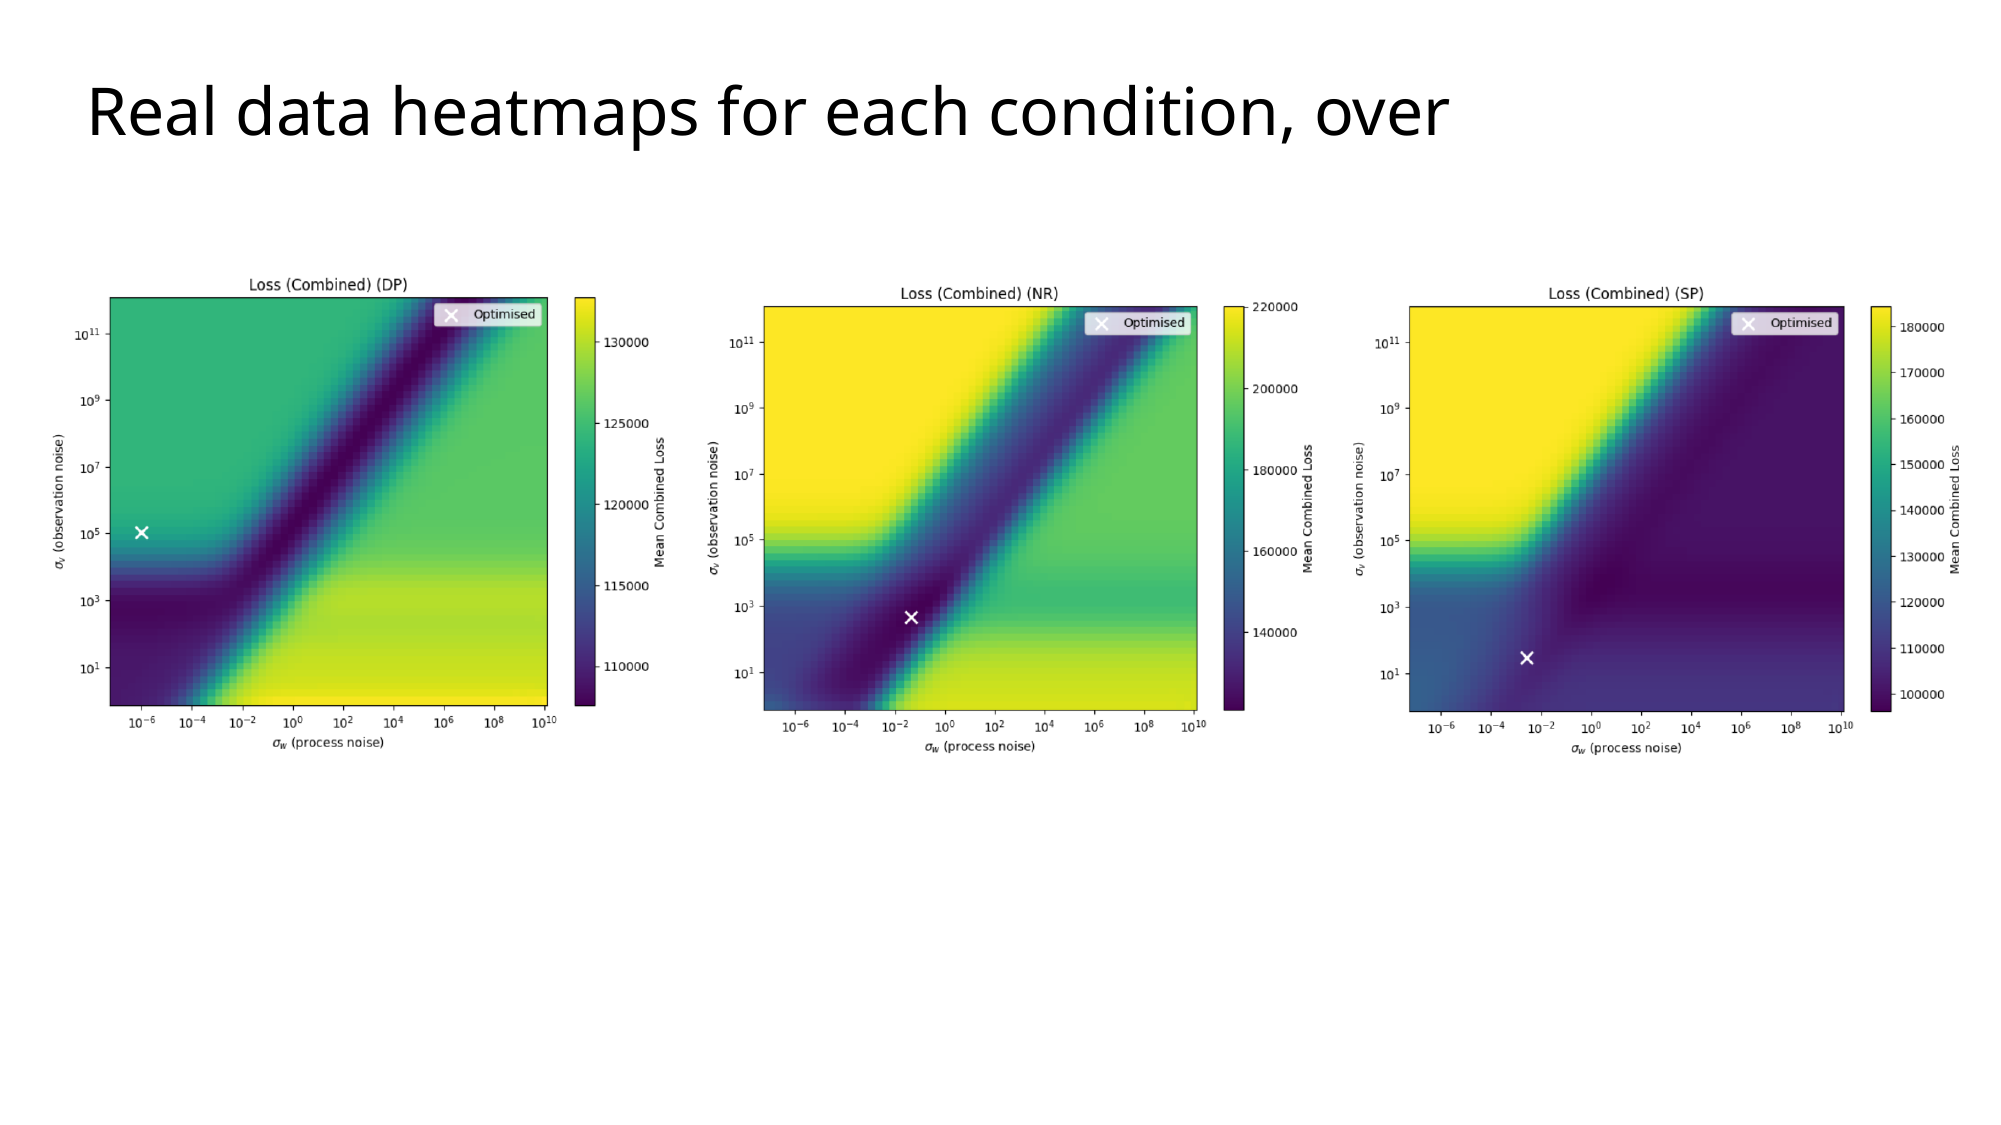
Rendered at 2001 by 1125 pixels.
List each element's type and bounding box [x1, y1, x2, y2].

picture [23, 271, 677, 760]
picture [1335, 271, 1971, 760]
picture [679, 271, 1326, 760]
